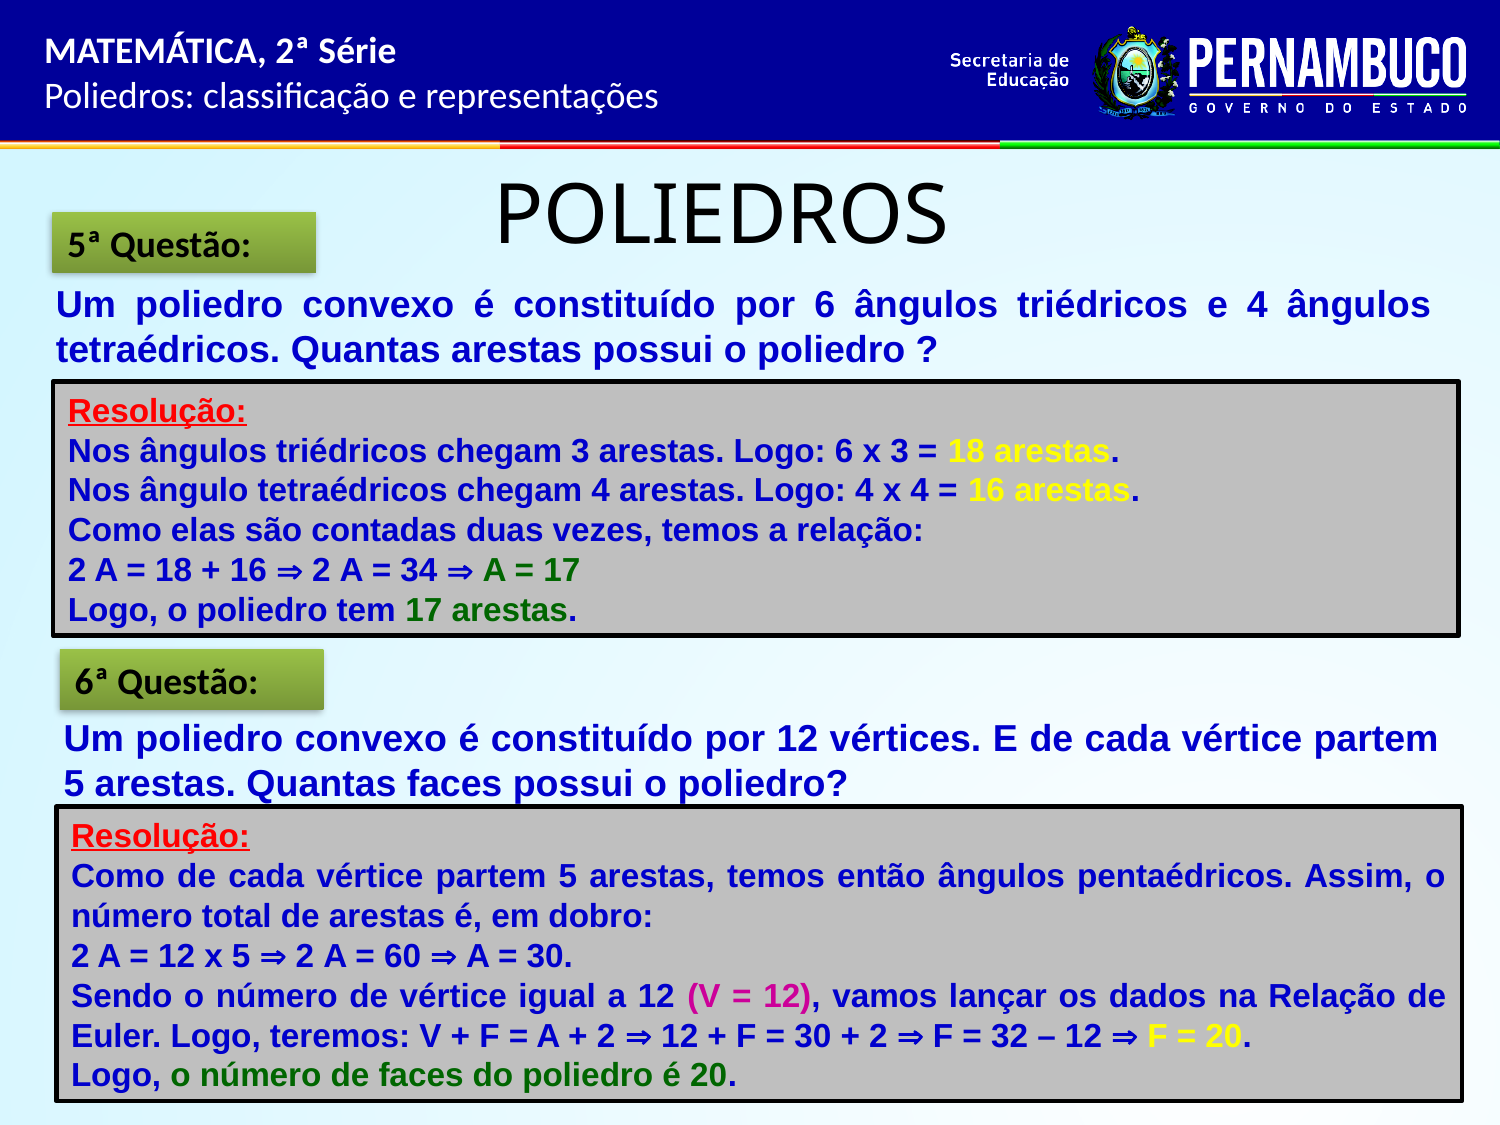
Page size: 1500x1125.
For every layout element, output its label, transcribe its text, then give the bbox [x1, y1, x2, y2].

text_box Um poliedro convexo é constituído por 12 vértices. E de cada vértice partem 5 arestas. Quantas faces possui o poliedro? [48, 706, 1455, 812]
text_box Resolução: Nos ângulos triédricos chegam 3 arestas. Logo: 6 x 3 = 18 arestas. Nos ângulo tetraédricos chegam 4 arestas. Logo: 4 x 4 = 16 arestas. Como elas são contadas duas vezes, temos a relação: 2 A = 18 + 16  2 A = 34  A = 17 Logo, o poliedro tem 17 arestas. [53, 381, 1459, 636]
text_box Um poliedro convexo é constituído por 6 ângulos triédricos e 4 ângulos tetraédricos. Quantas arestas possui o poliedro ? [41, 272, 1447, 378]
text_box POLIEDROS [478, 153, 1034, 268]
text_box Resolução: Como de cada vértice partem 5 arestas, temos então ângulos pentaédricos. Assim, o número total de arestas é, em dobro: 2 A = 12 x 5  2 A = 60  A = 30. Sendo o número de vértice igual a 12 (V = 12), vamos lançar os dados na Relação de Euler. Logo, teremos: V + F = A + 2  12 + F = 30 + 2  F = 32 – 12  F = 20. Logo, o número de faces do poliedro é 20. [56, 806, 1462, 1101]
picture [0, 0, 1500, 1125]
text_box MATEMÁTICA, 2ª Série Poliedros: classificação e representações [29, 18, 857, 124]
text_box 6ª Questão: [59, 649, 324, 710]
text_box 5ª Questão: [52, 212, 316, 273]
